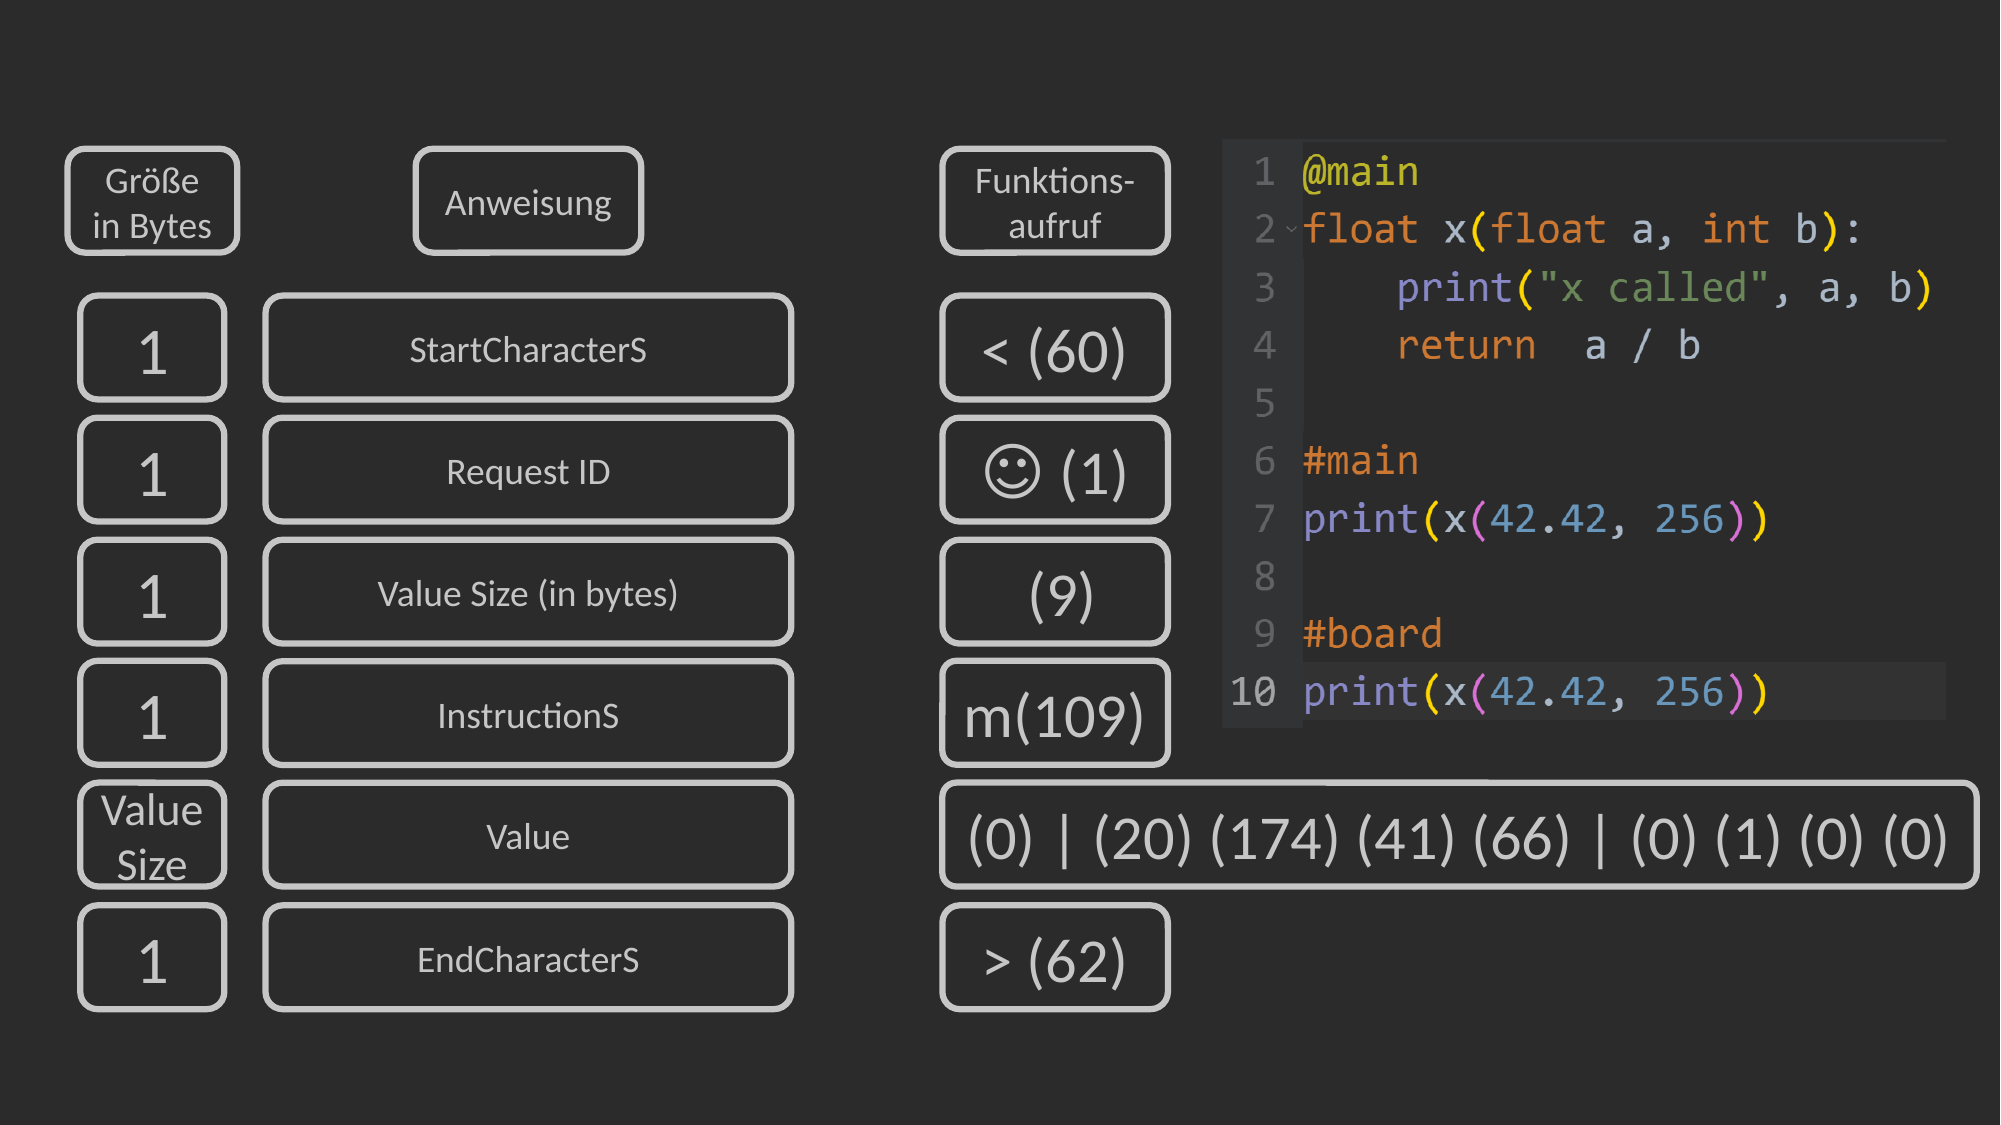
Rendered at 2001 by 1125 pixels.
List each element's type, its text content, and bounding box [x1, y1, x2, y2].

text_box Funktions-aufruf [941, 147, 1169, 254]
text_box (9) [941, 538, 1169, 645]
text_box 1 [79, 538, 226, 645]
text_box StartCharacterS [264, 294, 793, 401]
text_box ☺ (1) [941, 416, 1169, 523]
picture [1222, 139, 1947, 728]
text_box Value Size [79, 781, 226, 888]
text_box m(109) [941, 659, 1169, 766]
text_box Value [264, 781, 793, 888]
text_box (0) | (20) (174) (41) (66) | (0) (1) (0) (0) [941, 781, 1978, 888]
text_box Value Size (in bytes) [264, 538, 793, 645]
text_box Request ID [264, 416, 793, 523]
text_box EndCharacterS [264, 904, 793, 1011]
text_box 1 [79, 659, 226, 766]
text_box Größe in Bytes [66, 147, 239, 254]
text_box 1 [79, 294, 226, 401]
text_box Anweisung [414, 147, 643, 254]
text_box > (62) [941, 904, 1169, 1011]
text_box 1 [79, 416, 226, 523]
text_box InstructionS [264, 660, 793, 767]
text_box < (60) [941, 294, 1169, 401]
text_box 1 [79, 904, 226, 1011]
